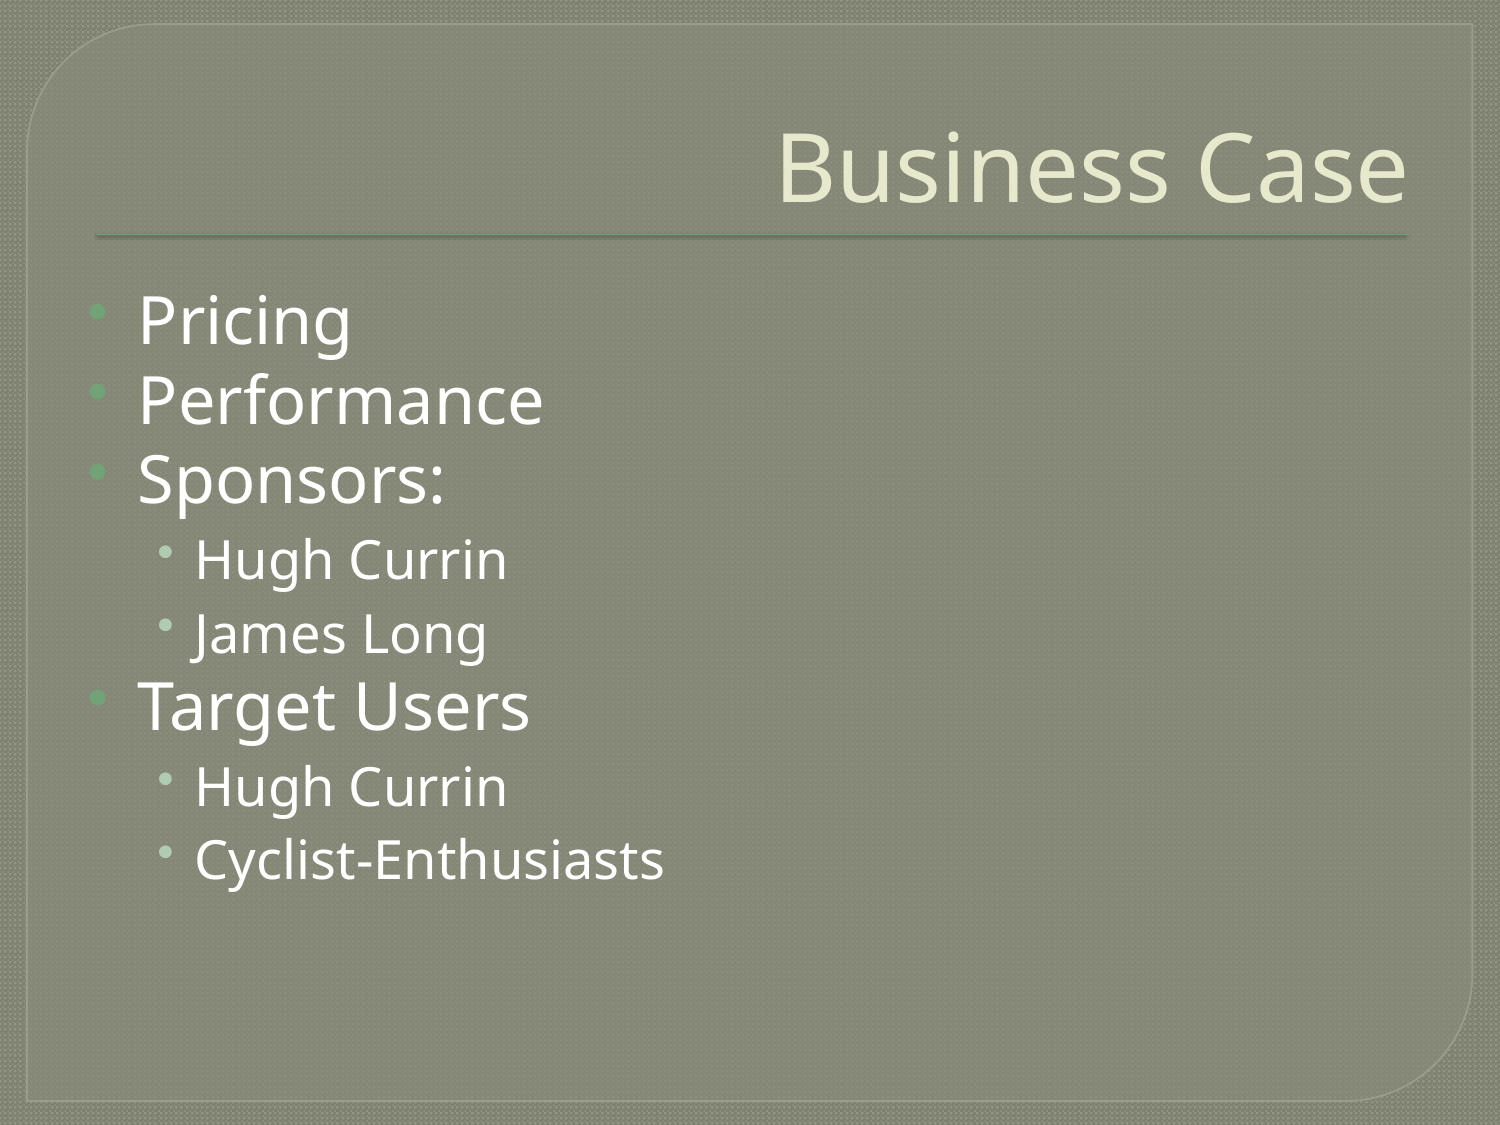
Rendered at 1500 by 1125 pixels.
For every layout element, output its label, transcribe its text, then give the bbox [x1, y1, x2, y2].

list Pricing Performance Sponsors: Hugh Currin James Long Target Users Hugh Currin Cyclist-Enthusiasts [75, 270, 1425, 1013]
title Business Case [75, 41, 1425, 230]
